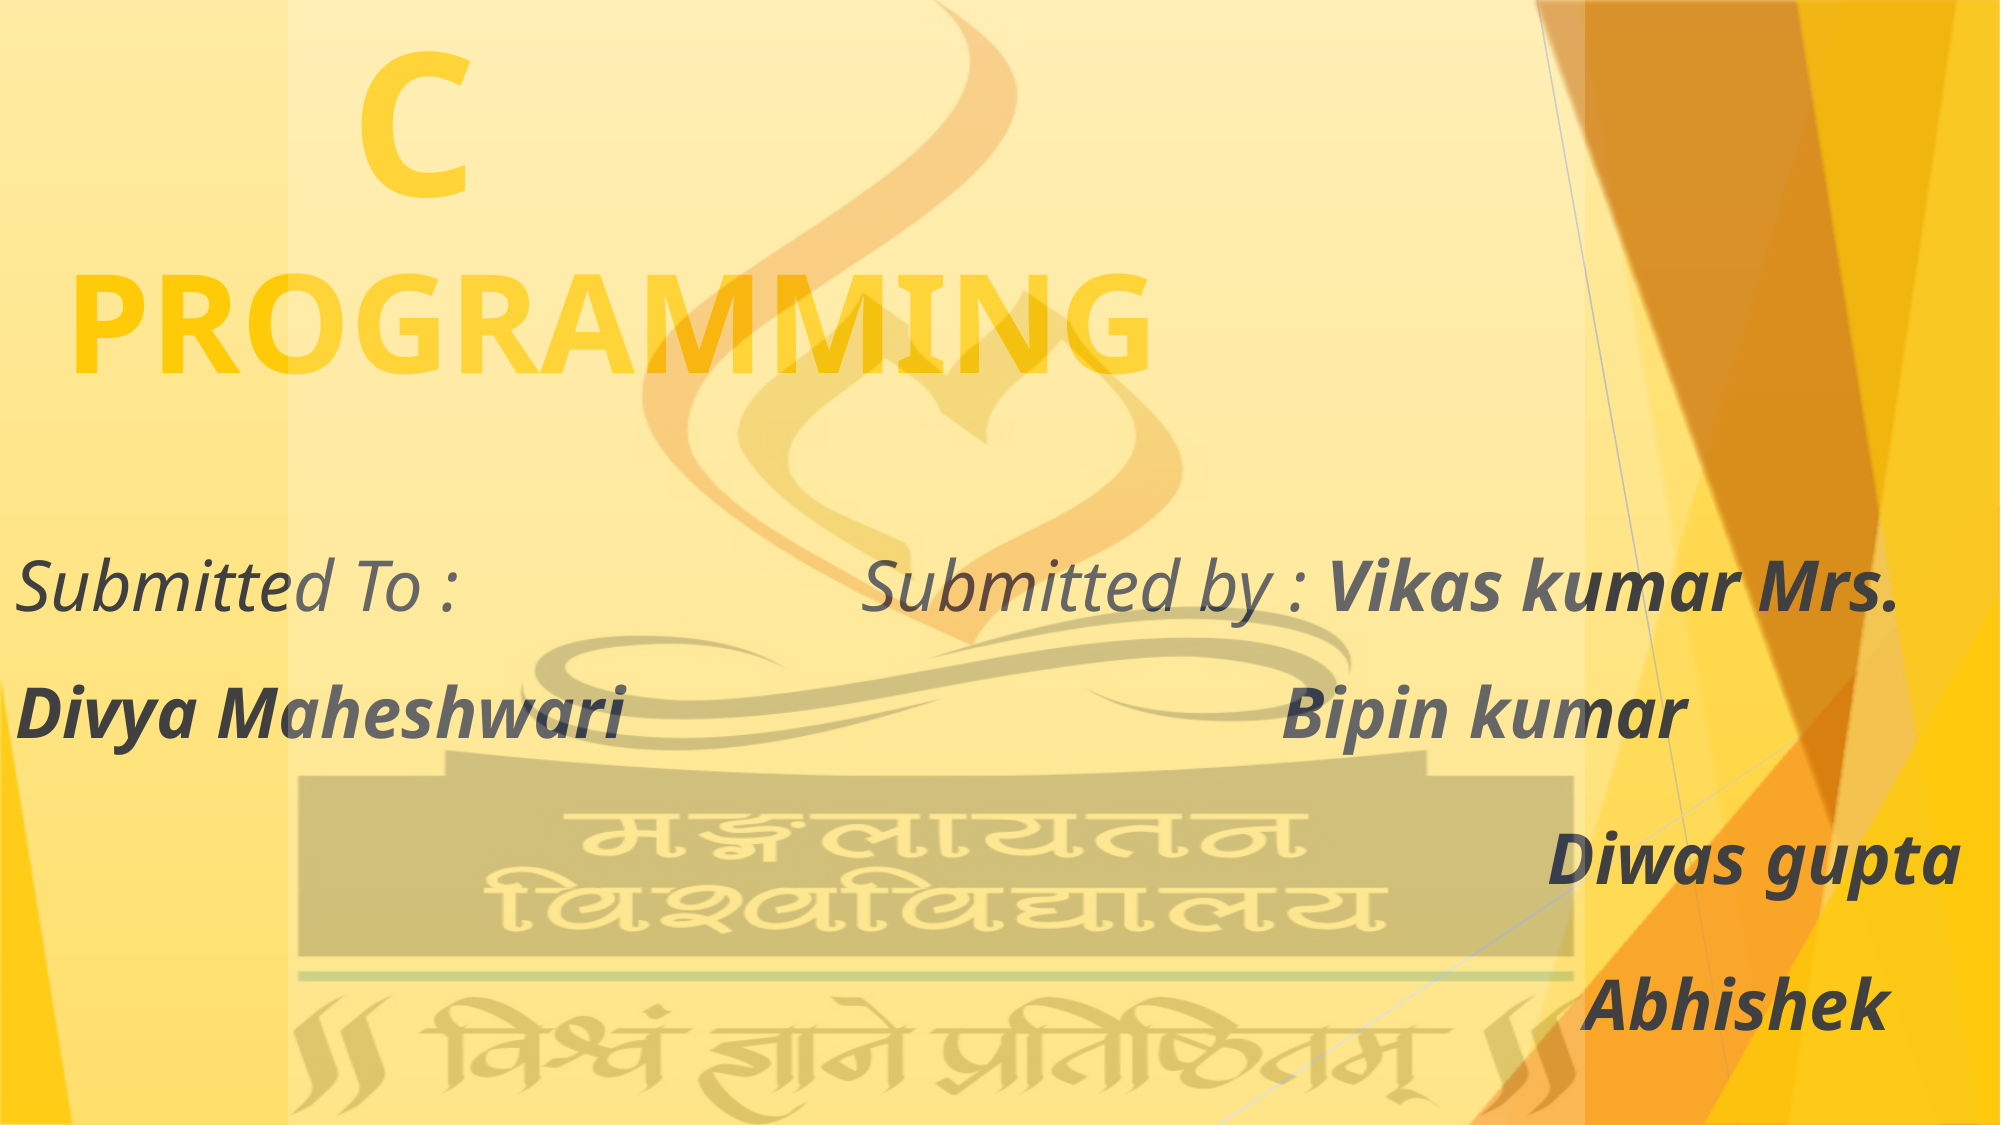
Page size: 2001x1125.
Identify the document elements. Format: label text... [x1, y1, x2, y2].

title C PROGRAMMING [13, 22, 287, 376]
list Submitted To : Submitted by : Vikas kumar Mrs. Divya Maheshwari Bipin kumar Diwas gupta Abhishek [0, 441, 287, 1103]
picture [291, 0, 1583, 1122]
list Submitted To : Submitted by : Vikas kumar Mrs. Divya Maheshwari Bipin kumar Diwas gupta Abhishek [1586, 441, 1987, 1103]
